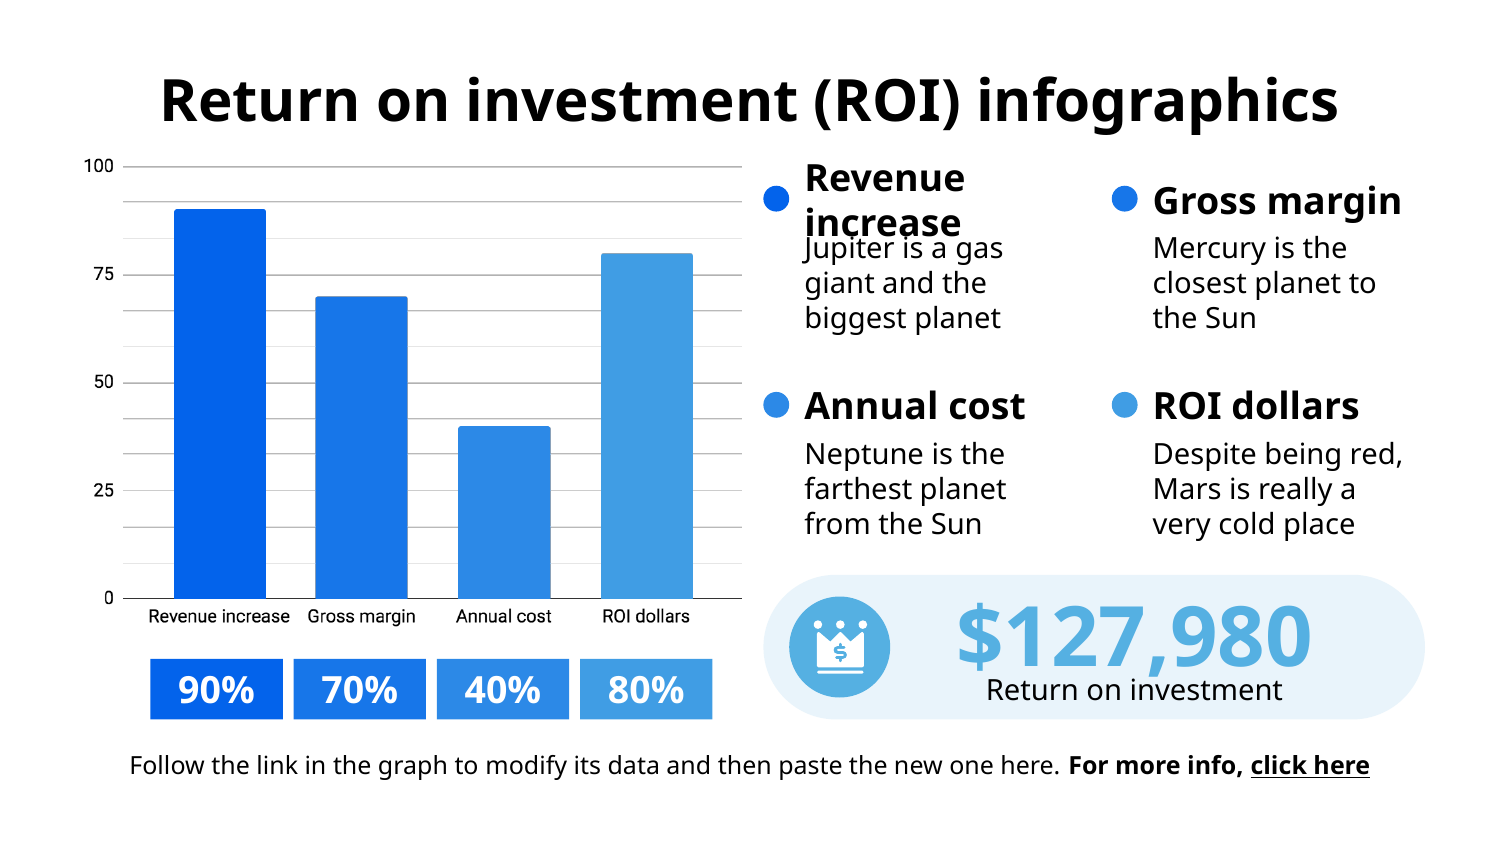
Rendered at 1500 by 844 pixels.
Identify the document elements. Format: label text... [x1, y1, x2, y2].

text_box 80% [580, 660, 713, 720]
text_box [895, 591, 1374, 703]
text_box Follow the link in the graph to modify its data and then paste the new one here. For more info, click here [74, 736, 1425, 797]
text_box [789, 377, 1077, 542]
text_box [763, 391, 783, 418]
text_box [1137, 171, 1426, 337]
text_box [1111, 185, 1132, 212]
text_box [789, 171, 1077, 337]
text_box [789, 596, 890, 698]
text_box 40% [436, 660, 570, 720]
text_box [1137, 377, 1426, 542]
text_box [763, 574, 1426, 720]
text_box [812, 619, 868, 674]
text_box 70% [293, 660, 426, 720]
title Return on investment (ROI) infographics [75, 67, 1425, 129]
text_box 90% [150, 660, 283, 720]
text_box [763, 185, 783, 212]
text_box [1111, 391, 1132, 418]
picture [74, 131, 751, 652]
